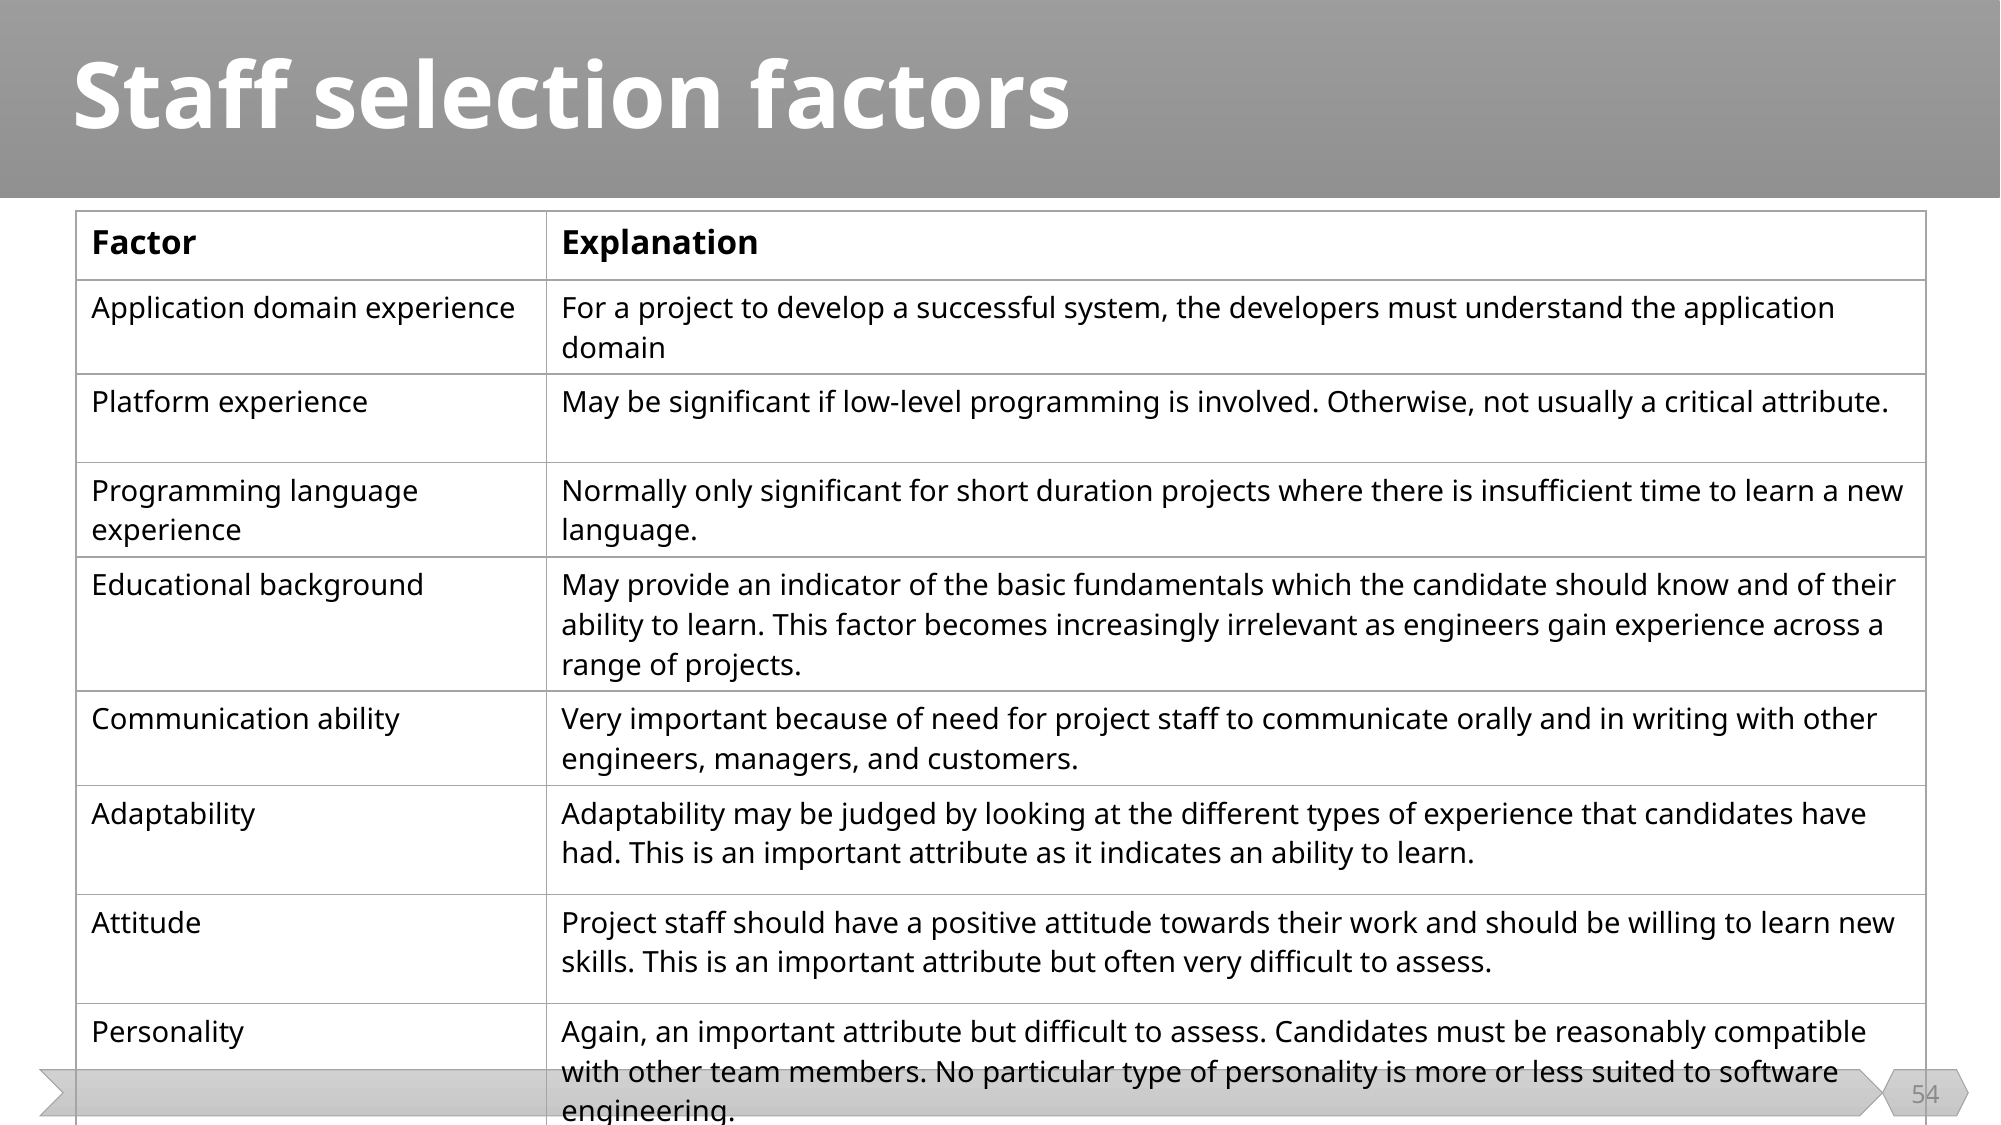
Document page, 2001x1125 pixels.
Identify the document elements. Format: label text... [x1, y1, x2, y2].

title Staff selection factors [56, 0, 1969, 199]
table_header Factor [77, 212, 546, 279]
table_cell Again, an important attribute but difficult to assess. Candidates must be reasonably compatible with other team members. No particular type of personality is more or less suited to software engineering. [547, 1004, 1925, 1125]
table_cell Very important because of need for project staff to communicate orally and in writing with other engineers, managers, and customers. [547, 692, 1925, 785]
table_cell Attitude [77, 895, 546, 1003]
table_cell Communication ability [77, 692, 546, 785]
table_cell Adaptability may be judged by looking at the different types of experience that candidates have had. This is an important attribute as it indicates an ability to learn. [547, 786, 1925, 894]
slide_number 54 [1882, 1065, 1969, 1125]
table_header Explanation [547, 212, 1925, 279]
table_cell Personality [77, 1004, 546, 1125]
table_cell Normally only significant for short duration projects where there is insufficient time to learn a new language. [547, 463, 1925, 556]
table_cell May be significant if low-level programming is involved. Otherwise, not usually a critical attribute. [547, 375, 1925, 462]
table_cell Educational background [77, 558, 546, 690]
table_cell Project staff should have a positive attitude towards their work and should be willing to learn new skills. This is an important attribute but often very difficult to assess. [547, 895, 1925, 1003]
table_cell Adaptability [77, 786, 546, 894]
table_cell Platform experience [77, 375, 546, 462]
table_cell Application domain experience [77, 281, 546, 373]
table_cell May provide an indicator of the basic fundamentals which the candidate should know and of their ability to learn. This factor becomes increasingly irrelevant as engineers gain experience across a range of projects. [547, 558, 1925, 690]
table_cell For a project to develop a successful system, the developers must understand the application domain [547, 281, 1925, 373]
table_cell Programming language experience [77, 463, 546, 556]
